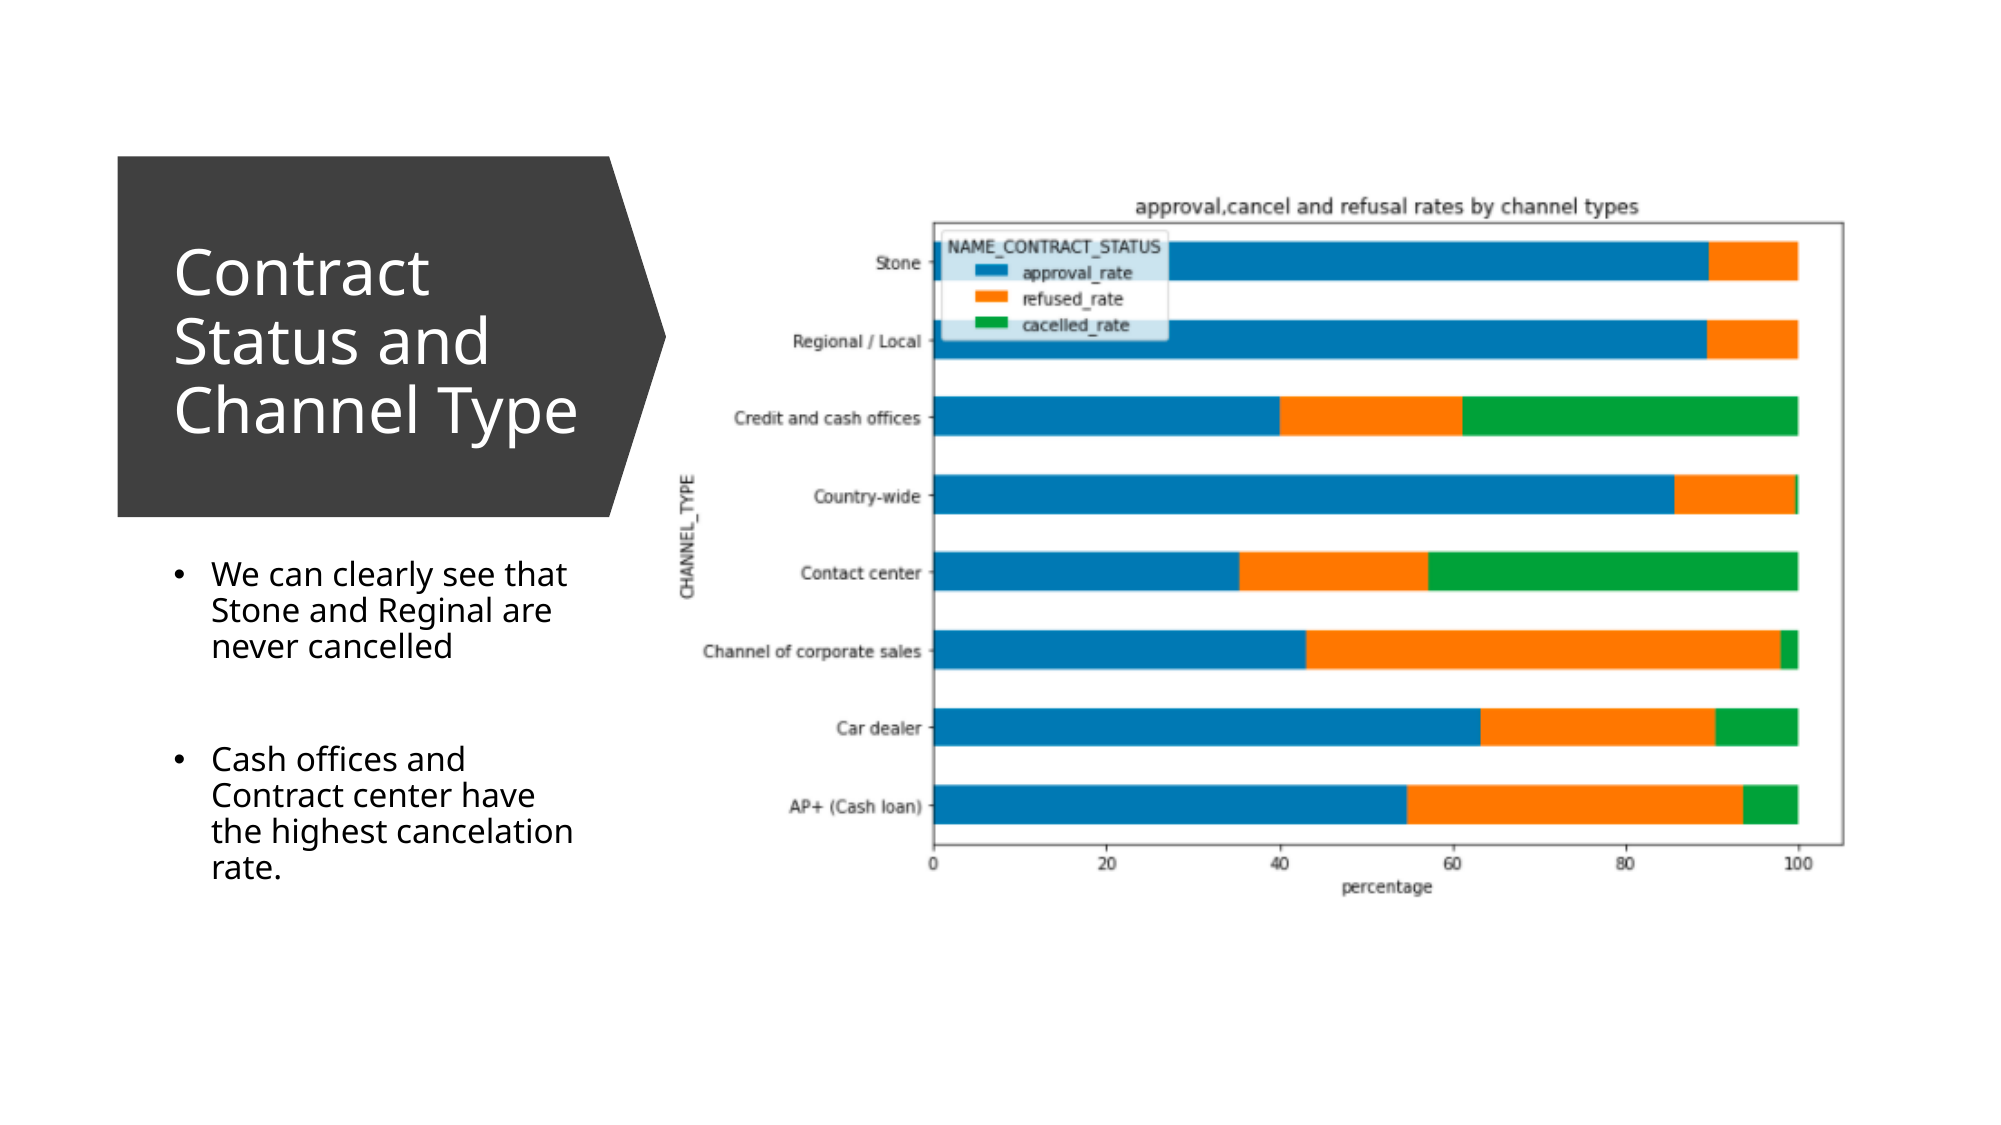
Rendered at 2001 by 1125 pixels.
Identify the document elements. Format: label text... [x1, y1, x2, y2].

title Contract Status and Channel Type [158, 197, 597, 490]
text_box [116, 155, 665, 519]
list We can clearly see that Stone and Reginal are never cancelled Cash offices and Contract center have the highest cancelation rate. [158, 550, 597, 949]
picture [665, 181, 1970, 919]
